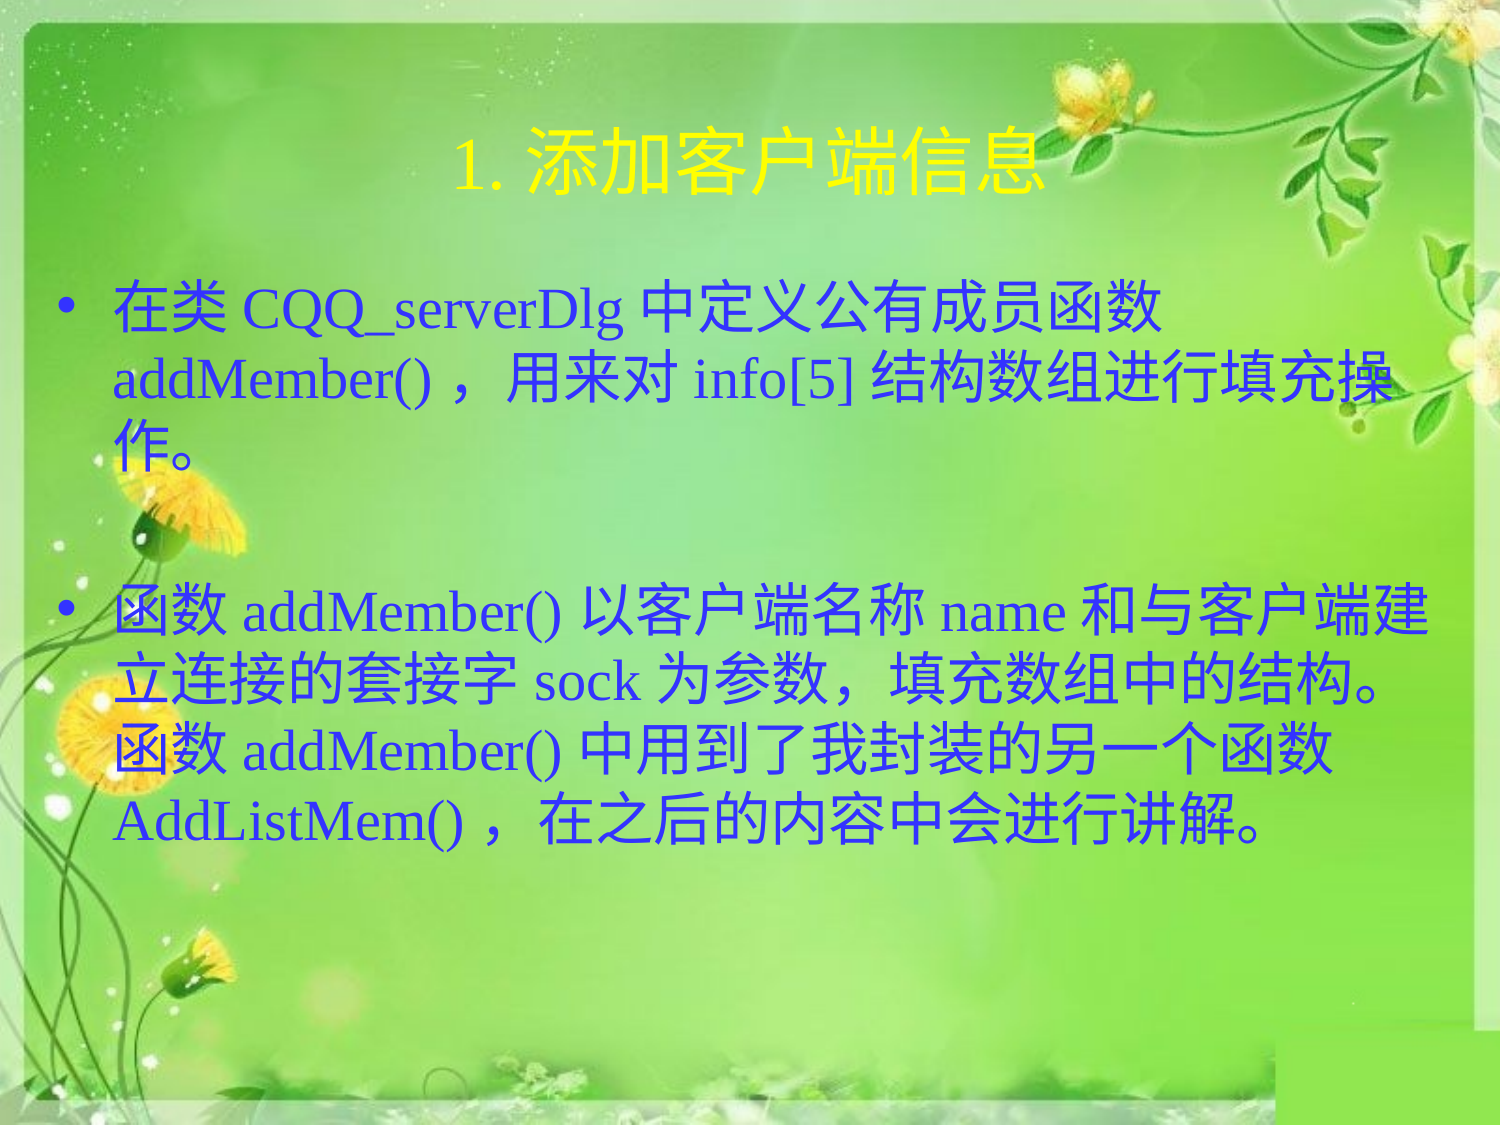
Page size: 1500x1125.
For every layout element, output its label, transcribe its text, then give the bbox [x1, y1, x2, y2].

list 在类CQQ_serverDlg中定义公有成员函数addMember()，用来对info[5]结构数组进行填充操作。 函数addMember()以客户端名称name和与客户端建立连接的套接字sock为参数，填充数组中的结构。函数addMember()中用到了我封装的另一个函数AddListMem()，在之后的内容中会进行讲解。 [41, 262, 1449, 1071]
picture [0, 0, 1500, 1125]
title 1.添加客户端信息 [29, 66, 1471, 254]
